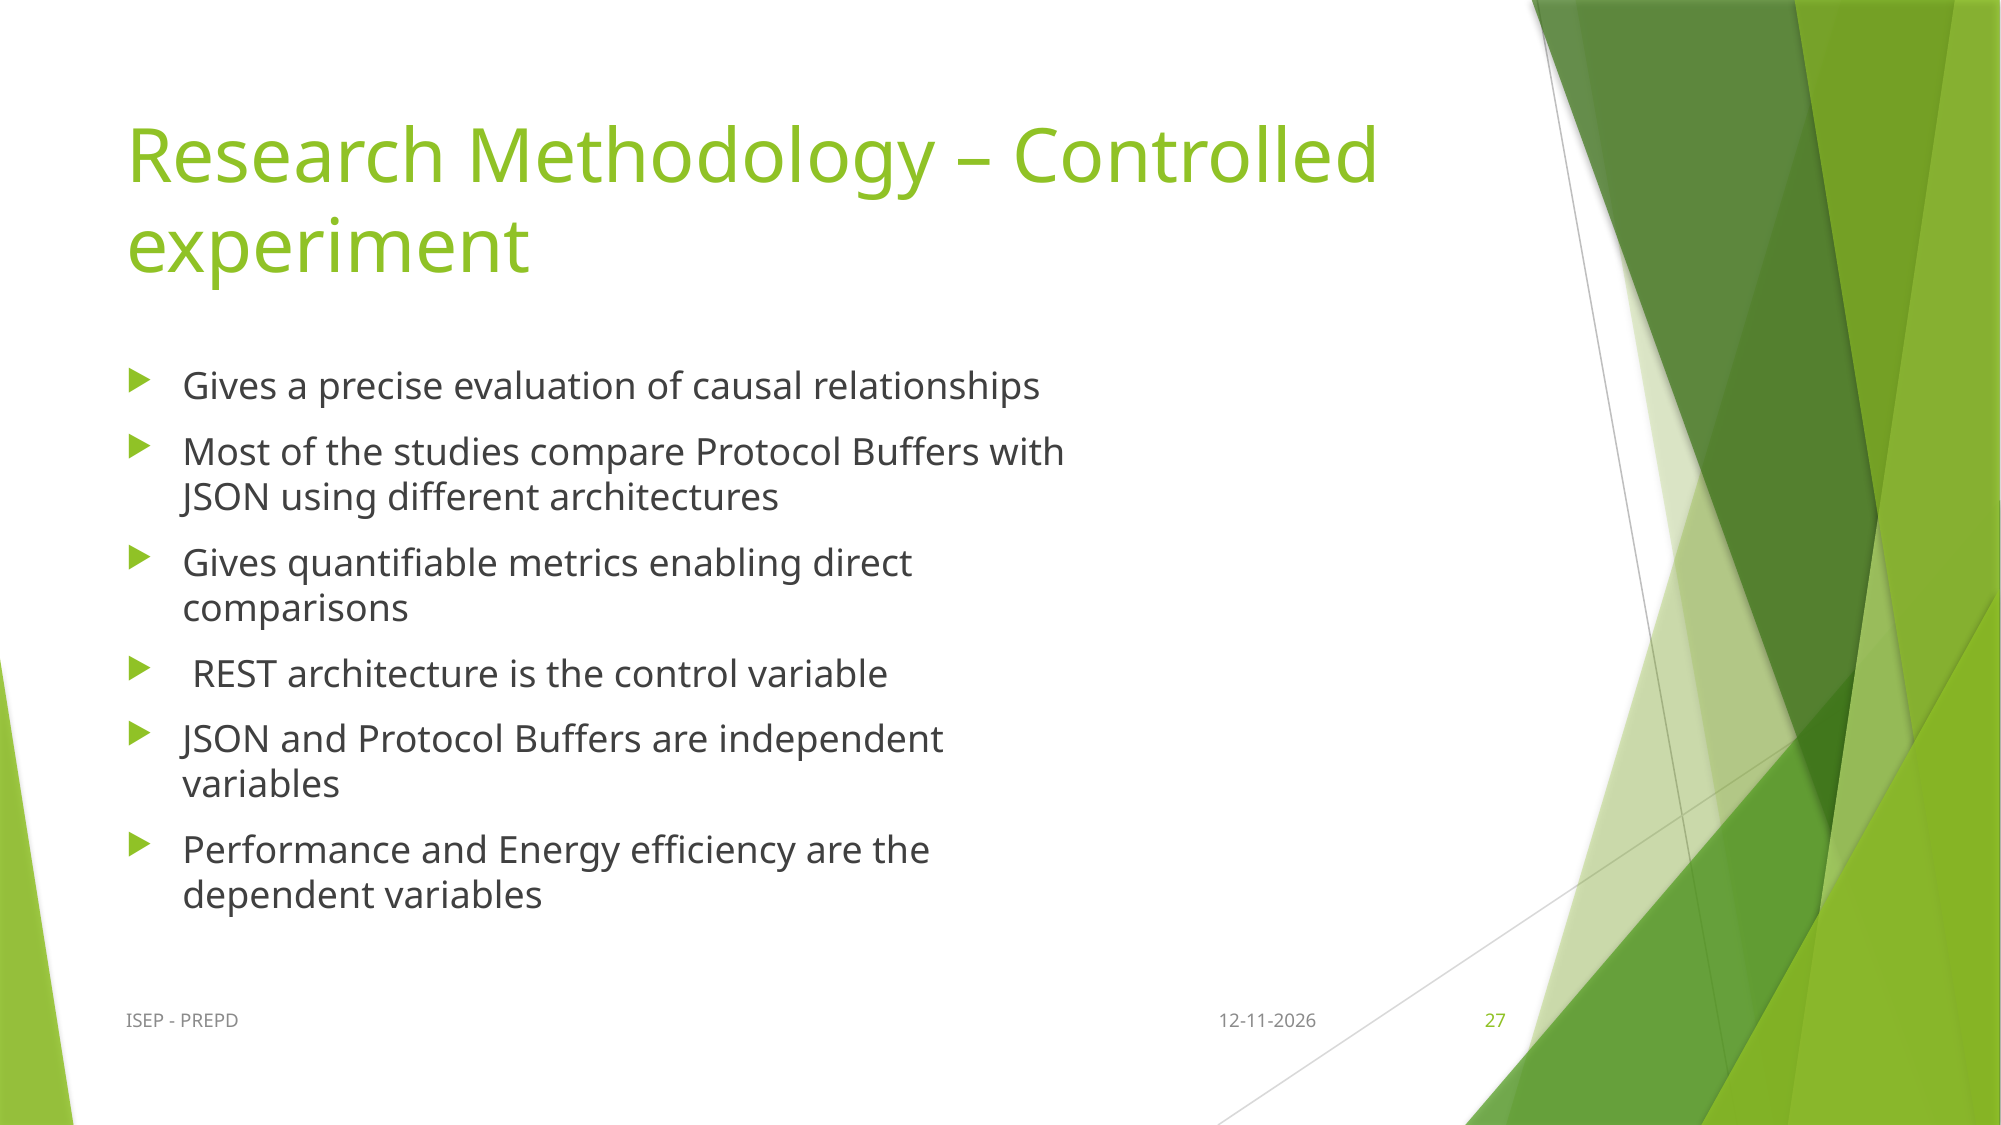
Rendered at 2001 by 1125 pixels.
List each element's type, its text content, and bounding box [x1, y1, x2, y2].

title Research Methodology – Controlled experiment [111, 99, 1522, 317]
list Gives a precise evaluation of causal relationships Most of the studies compare Protocol Buffers with JSON using different architectures Gives quantifiable metrics enabling direct comparisons REST architecture is the control variable JSON and Protocol Buffers are independent variables Performance and Energy efficiency are the dependent variables [111, 354, 1083, 991]
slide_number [1181, 991, 1332, 1051]
footer ISEP - PREPD [111, 991, 1145, 1051]
slide_number 27 [1409, 991, 1522, 1051]
